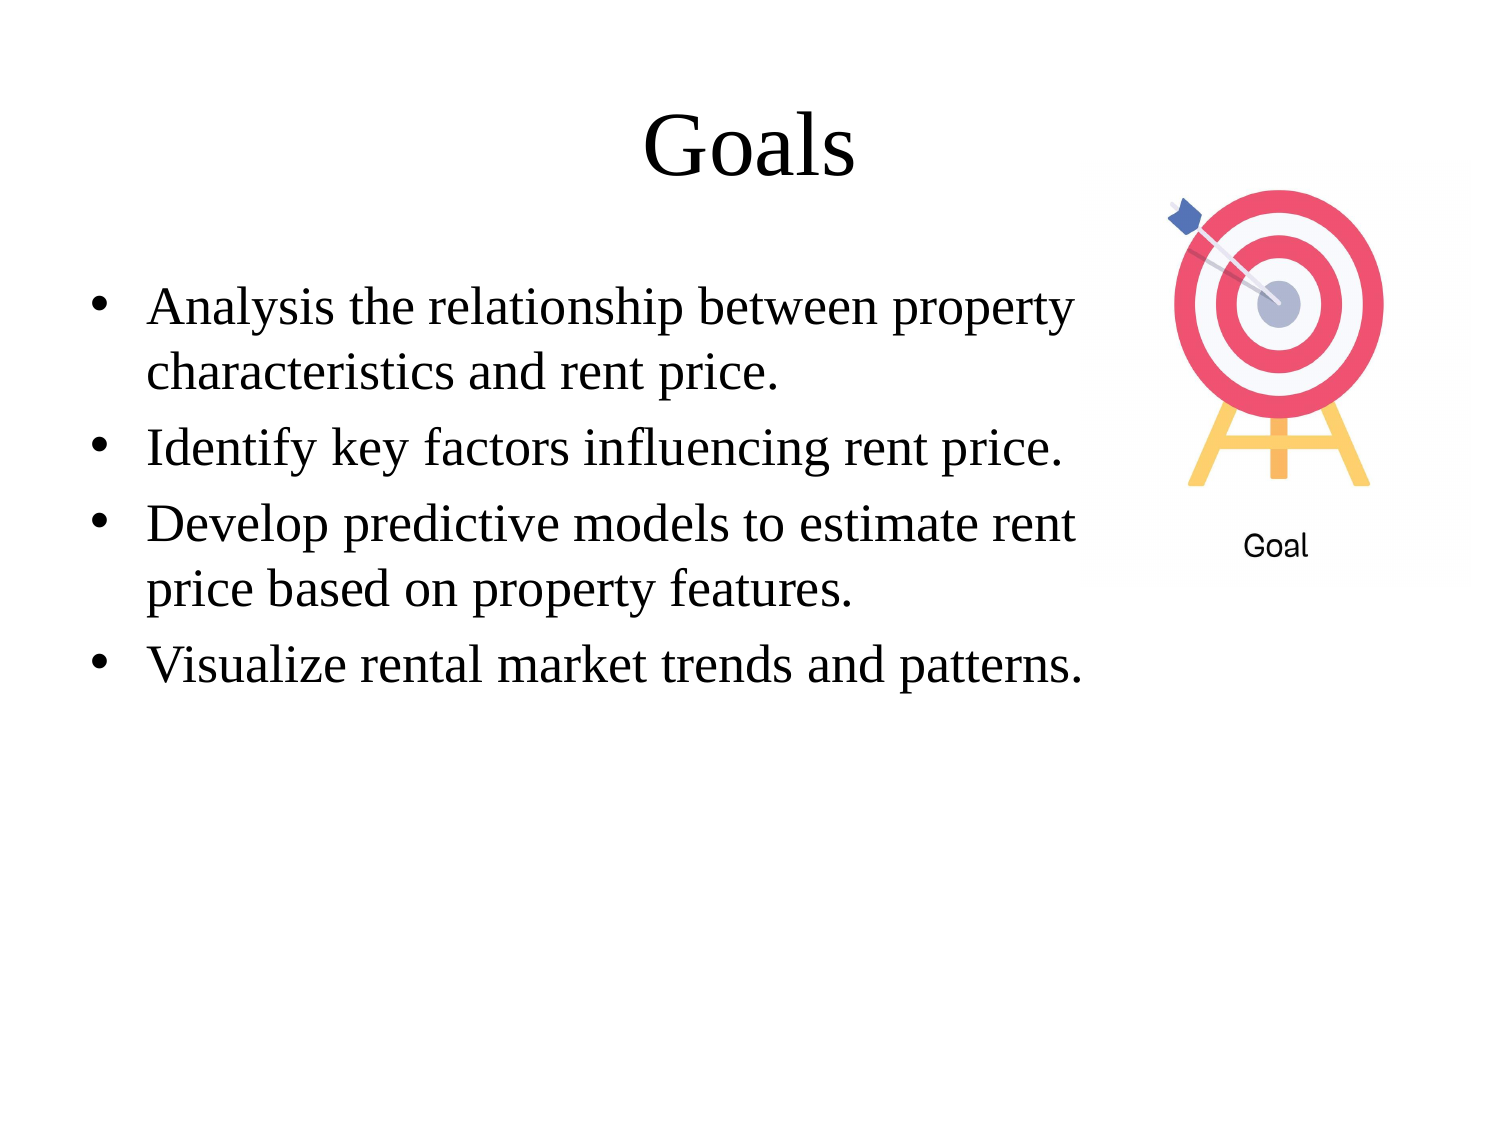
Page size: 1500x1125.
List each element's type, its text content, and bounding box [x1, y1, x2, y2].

list Analysis the relationship between property characteristics and rent price. Identify key factors influencing rent price. Develop predictive models to estimate rent price based on property features. Visualize rental market trends and patterns. [75, 262, 1105, 1005]
picture [1080, 160, 1471, 587]
title Goals [75, 45, 1425, 233]
